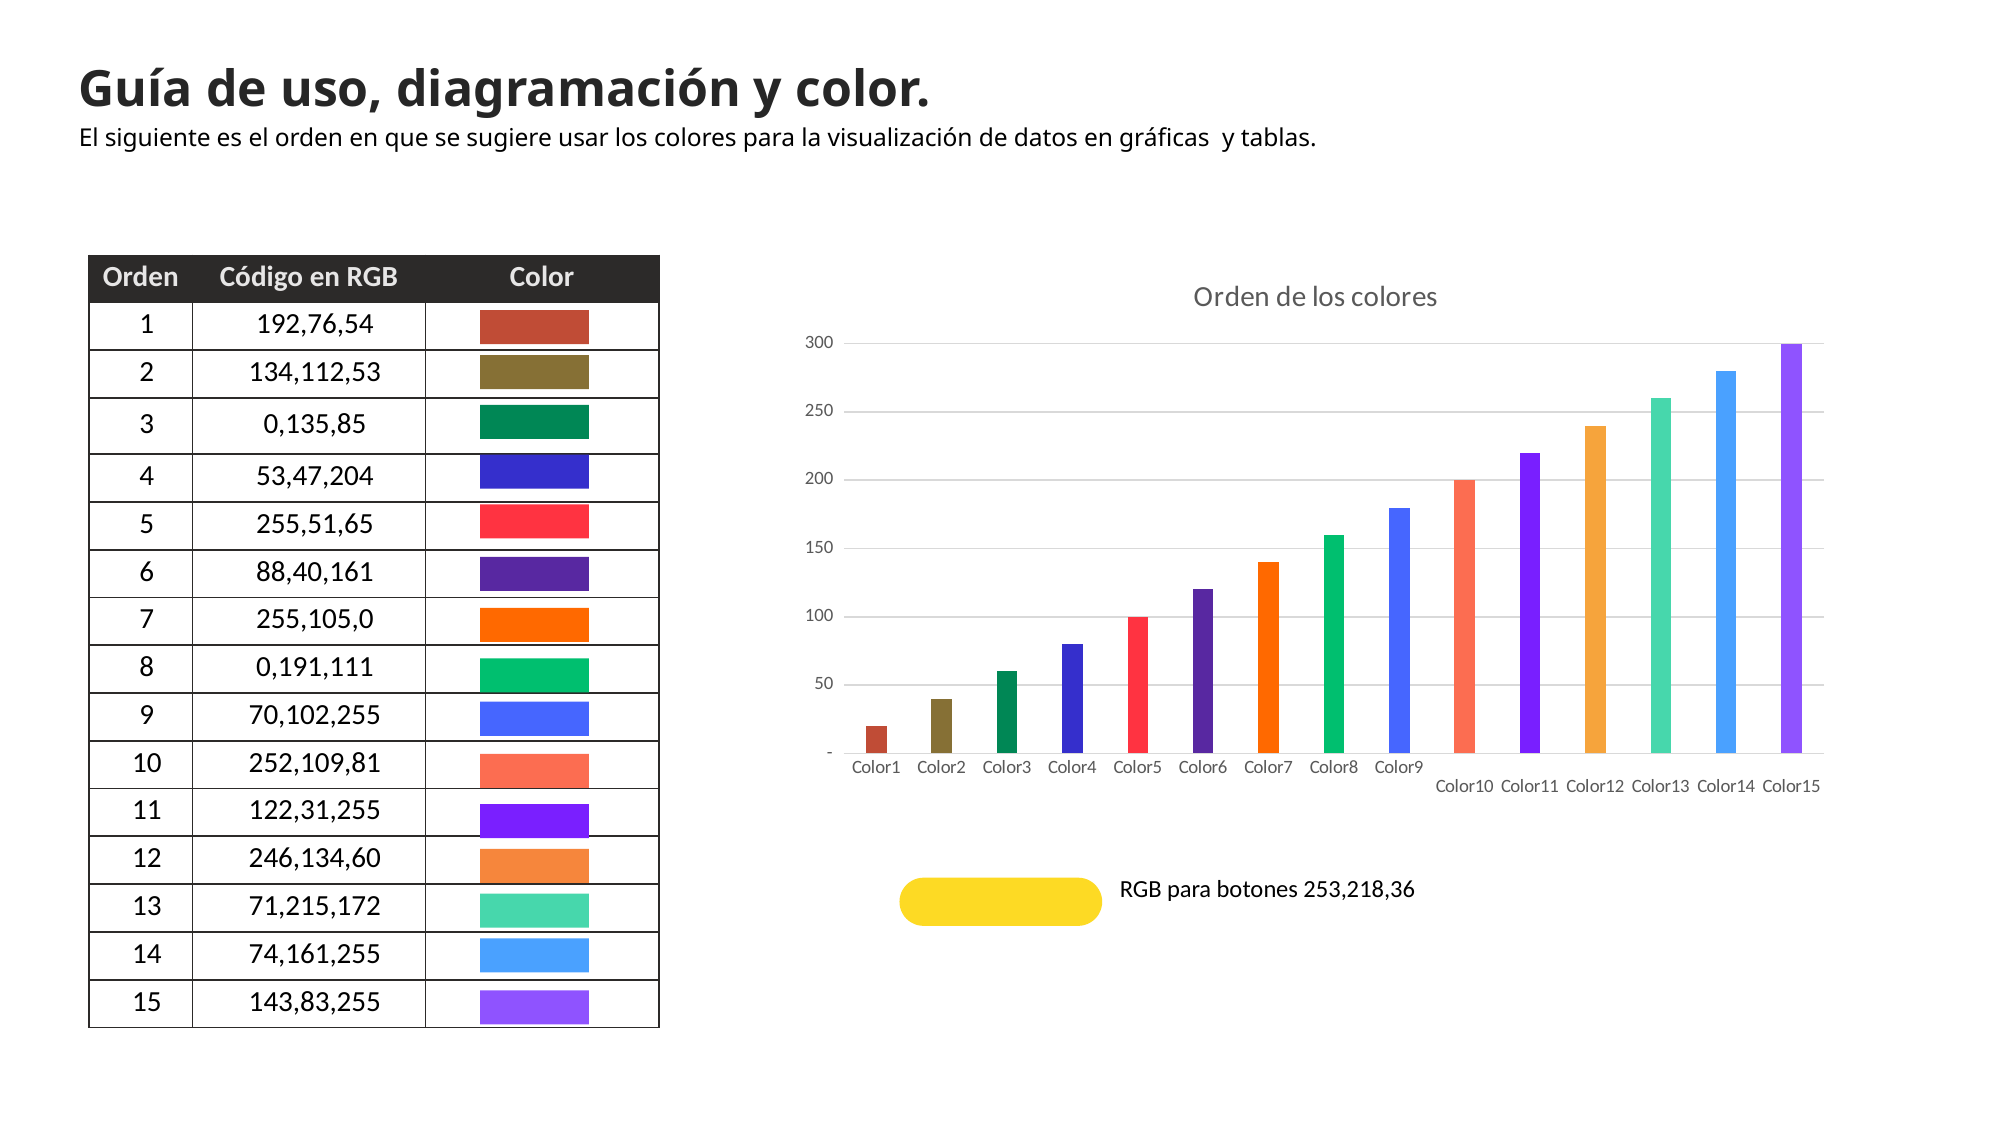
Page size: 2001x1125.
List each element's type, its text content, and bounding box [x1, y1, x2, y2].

table_cell 2 [90, 351, 192, 397]
table_cell [426, 742, 658, 788]
table_cell 14 [90, 933, 192, 979]
text_box [479, 503, 590, 539]
table_cell 13 [90, 885, 192, 931]
table_cell 7 [90, 598, 192, 644]
table_cell 12 [90, 837, 192, 883]
table_cell 192,76,54 [193, 303, 425, 349]
text_box [479, 607, 590, 643]
text_box [898, 876, 1104, 927]
table_cell 143,83,255 [193, 981, 425, 1027]
text_box [479, 309, 590, 345]
text_box [479, 803, 590, 839]
table_cell [426, 303, 658, 349]
text_box [479, 657, 590, 694]
table_cell 246,134,60 [193, 837, 425, 883]
table_cell 15 [90, 981, 192, 1027]
table_cell 88,40,161 [193, 551, 425, 597]
table_header Color [426, 255, 658, 302]
table_cell [426, 351, 658, 397]
table_cell 255,105,0 [193, 598, 425, 644]
table_cell 134,112,53 [193, 351, 425, 397]
table_cell [426, 837, 658, 883]
text_box [479, 701, 590, 737]
table_cell 1 [90, 303, 192, 349]
table_cell [426, 885, 658, 931]
text_box [479, 989, 590, 1025]
table_cell 74,161,255 [193, 933, 425, 979]
table_cell 9 [90, 694, 192, 740]
text_box [479, 848, 590, 884]
text_box [479, 354, 590, 390]
table_cell [426, 981, 658, 1027]
text_box [479, 753, 590, 789]
table_cell 8 [90, 646, 192, 692]
table_cell 3 [90, 399, 192, 453]
table_cell 11 [90, 789, 192, 835]
table_cell 255,51,65 [193, 503, 425, 549]
table_cell 5 [90, 503, 192, 549]
text_box RGB para botones 253,218,36 [1105, 865, 1431, 910]
table_cell [426, 551, 658, 597]
table_cell 71,215,172 [193, 885, 425, 931]
table_cell 70,102,255 [193, 694, 425, 740]
text_box El siguiente es el orden en que se sugiere usar los colores para la visualización de datos en gráficas y tablas. [63, 114, 1967, 159]
text_box [479, 454, 590, 490]
table_cell [426, 399, 658, 453]
table_cell [426, 789, 658, 835]
chart [778, 256, 1846, 809]
table_header Código en RGB [193, 255, 425, 302]
text_box [479, 937, 590, 973]
table_cell 53,47,204 [193, 455, 425, 501]
text_box [479, 556, 590, 592]
text_box Guía de uso, diagramación y color. [63, 49, 958, 115]
table_cell [426, 694, 658, 740]
table_cell 6 [90, 551, 192, 597]
table_cell 10 [90, 742, 192, 788]
text_box [479, 404, 590, 440]
table_cell 0,135,85 [193, 399, 425, 453]
text_box [479, 893, 590, 929]
table_cell 122,31,255 [193, 789, 425, 835]
table_cell [426, 646, 658, 692]
table_cell 252,109,81 [193, 742, 425, 788]
table_cell [426, 503, 658, 549]
table_cell [426, 598, 658, 644]
table_cell [426, 933, 658, 979]
table_cell 0,191,111 [193, 646, 425, 692]
table_header Orden [90, 255, 192, 302]
table_cell 4 [90, 455, 192, 501]
table_cell [426, 455, 658, 501]
